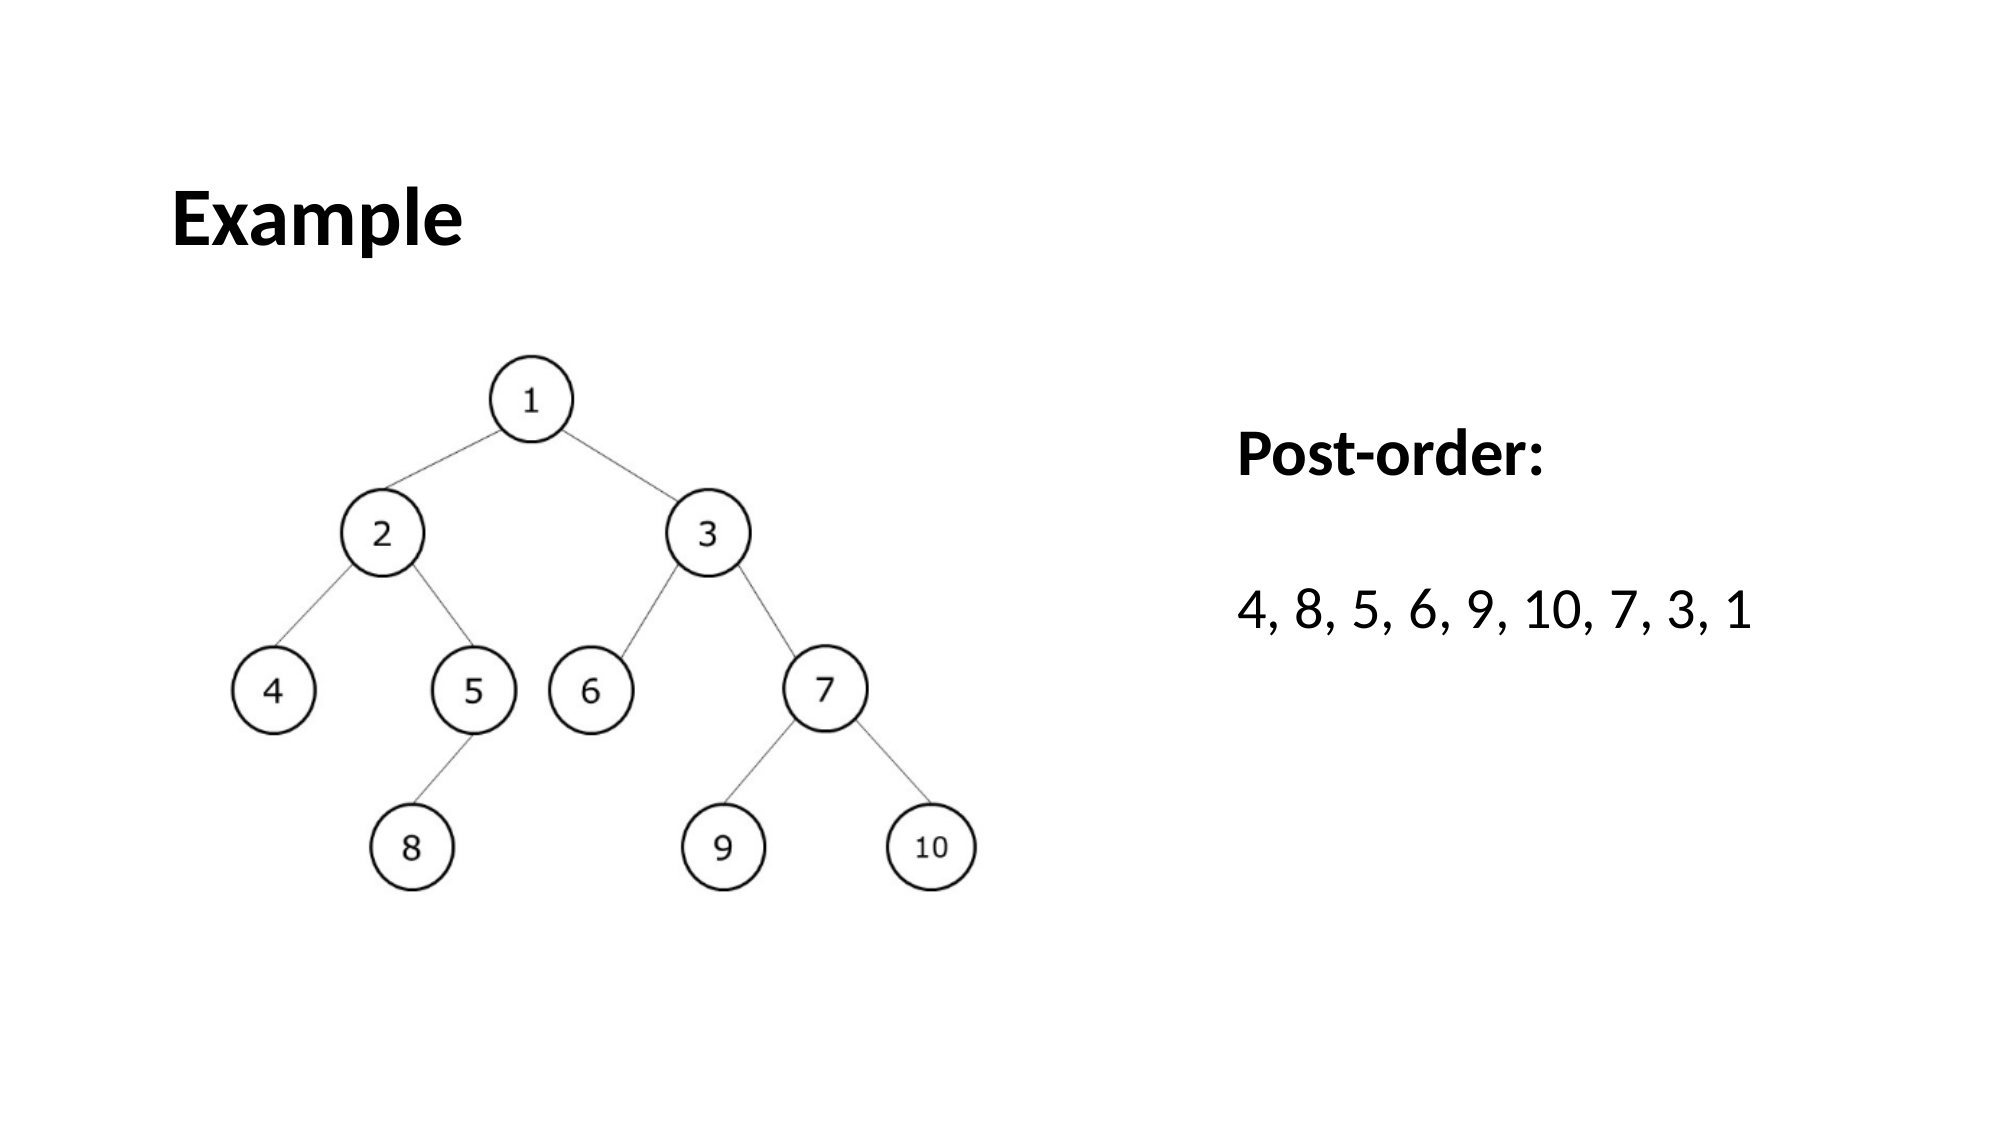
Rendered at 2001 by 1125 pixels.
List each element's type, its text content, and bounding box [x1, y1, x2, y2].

picture [183, 306, 1022, 919]
text_box Post-order: [1222, 401, 1579, 496]
title Example [156, 154, 525, 271]
text_box 4, 8, 5, 6, 9, 10, 7, 3, 1 [1222, 562, 1808, 648]
